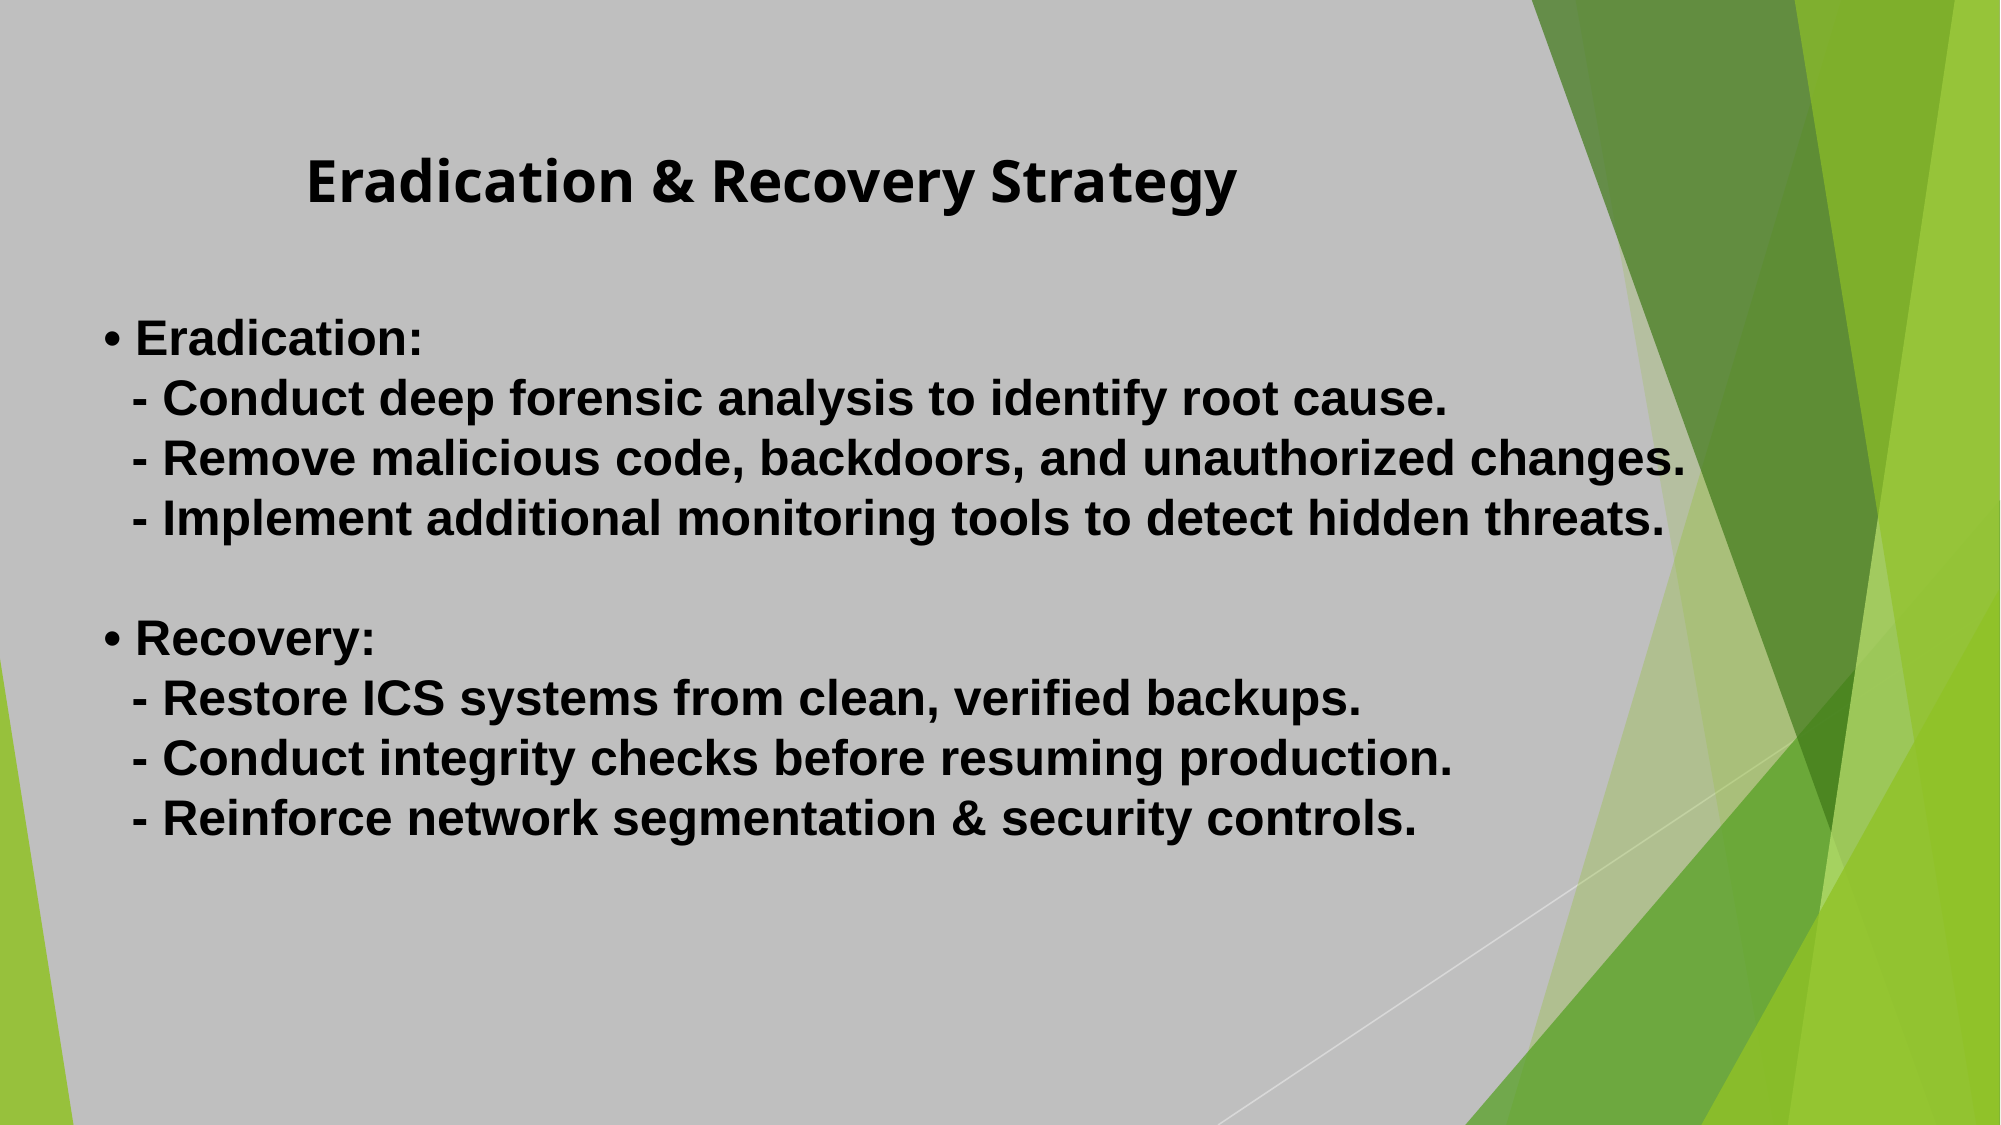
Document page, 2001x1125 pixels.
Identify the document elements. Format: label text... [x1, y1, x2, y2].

text_box • Eradication: - Conduct deep forensic analysis to identify root cause. - Remove malicious code, backdoors, and unauthorized changes. - Implement additional monitoring tools to detect hidden threats. • Recovery: - Restore ICS systems from clean, verified backups. - Conduct integrity checks before resuming production. - Reinforce network segmentation & security controls. [88, 238, 1725, 974]
text_box Eradication & Recovery Strategy [260, 128, 1270, 239]
